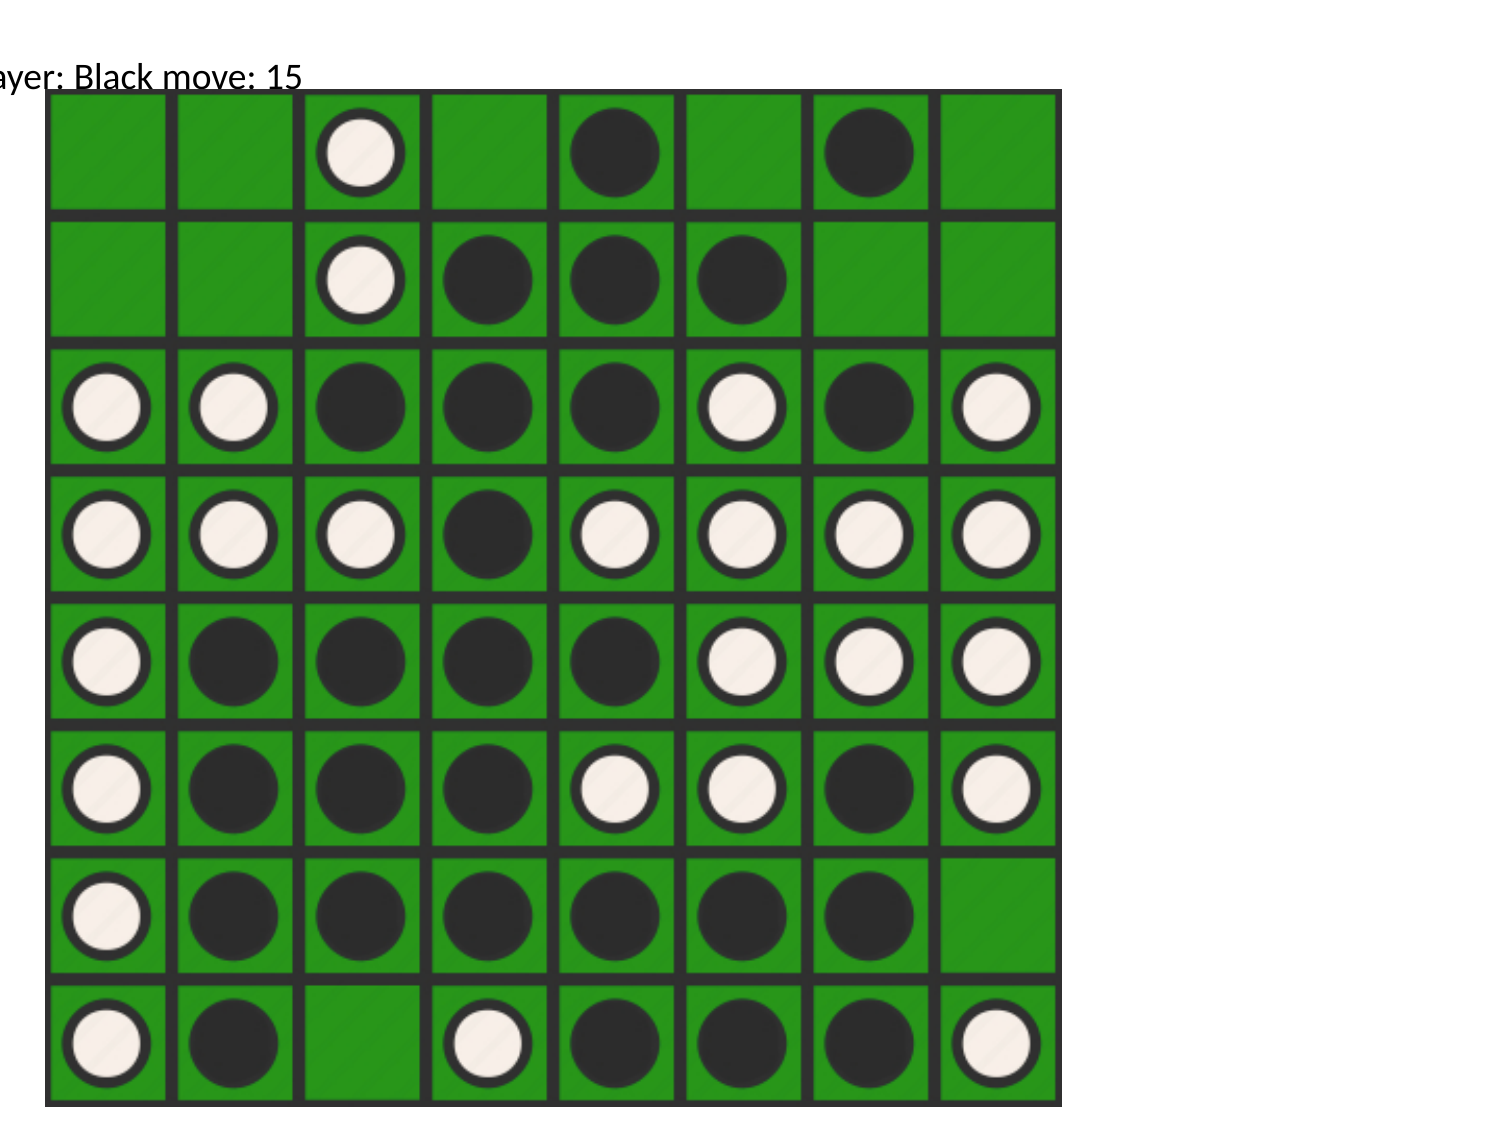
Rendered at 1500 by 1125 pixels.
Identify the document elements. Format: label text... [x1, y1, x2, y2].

text_box turn: 49 player: Black move: 15 [0, 44, 319, 105]
picture [44, 89, 1062, 1107]
